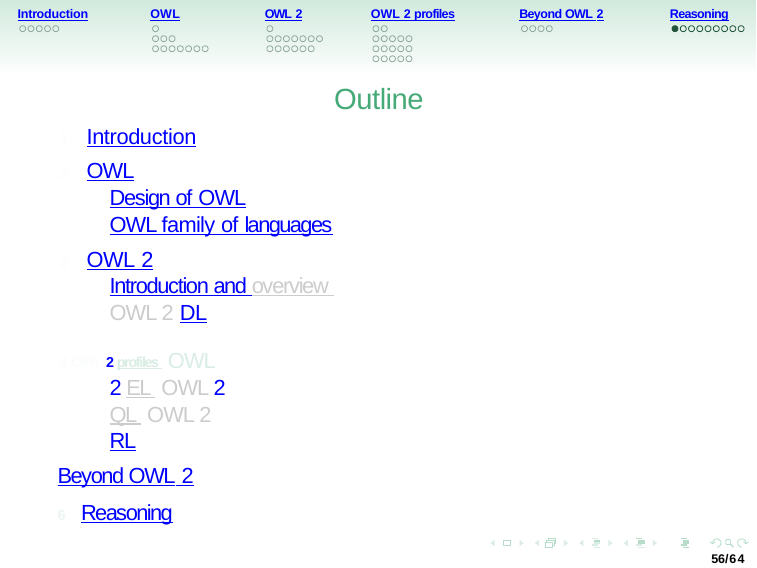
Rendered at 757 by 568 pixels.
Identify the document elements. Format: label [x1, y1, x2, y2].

text_box [308, 45, 315, 52]
text_box [729, 25, 736, 32]
text_box [372, 45, 379, 52]
text_box [169, 35, 176, 42]
text_box [15, 6, 90, 22]
text_box [50, 80, 425, 330]
text_box [283, 45, 290, 52]
text_box [50, 342, 236, 529]
text_box [148, 6, 183, 22]
text_box [368, 6, 459, 22]
text_box [185, 45, 192, 52]
text_box [389, 55, 396, 62]
text_box [672, 25, 678, 32]
text_box [275, 35, 282, 42]
text_box [152, 45, 159, 52]
picture [0, 0, 756, 74]
text_box [397, 55, 404, 62]
text_box [529, 25, 536, 32]
text_box [283, 35, 290, 42]
text_box [713, 25, 720, 32]
text_box [688, 25, 695, 32]
text_box [680, 25, 687, 32]
text_box [381, 55, 388, 62]
text_box [538, 25, 545, 32]
slide_number [707, 552, 748, 568]
text_box [397, 35, 404, 42]
text_box [381, 45, 388, 52]
text_box [389, 45, 396, 52]
text_box [152, 25, 159, 32]
text_box [667, 6, 741, 22]
text_box [28, 25, 34, 32]
text_box [389, 35, 396, 42]
text_box [397, 45, 404, 52]
text_box [266, 25, 273, 32]
text_box [372, 25, 379, 32]
text_box [291, 35, 298, 42]
text_box [406, 55, 412, 62]
text_box [275, 45, 282, 52]
text_box [381, 35, 388, 42]
text_box [266, 35, 273, 42]
text_box [262, 6, 309, 22]
text_box [169, 45, 176, 52]
text_box [316, 35, 323, 42]
text_box [372, 35, 379, 42]
text_box [291, 45, 298, 52]
text_box [266, 45, 273, 52]
text_box [202, 45, 209, 52]
text_box [381, 25, 388, 32]
text_box [52, 25, 59, 32]
text_box [721, 25, 728, 32]
text_box [44, 25, 51, 32]
text_box [177, 45, 184, 52]
text_box [152, 35, 159, 42]
text_box [308, 35, 315, 42]
text_box [738, 25, 745, 32]
text_box [160, 45, 167, 52]
text_box [521, 25, 528, 32]
text_box [517, 6, 610, 22]
text_box [696, 25, 703, 32]
text_box [19, 25, 26, 32]
text_box [300, 45, 306, 52]
text_box [705, 25, 712, 32]
text_box [36, 25, 43, 32]
text_box [193, 45, 200, 52]
text_box [406, 45, 412, 52]
text_box [546, 25, 553, 32]
text_box [160, 35, 167, 42]
text_box [300, 35, 306, 42]
text_box [372, 55, 379, 62]
text_box [406, 35, 412, 42]
